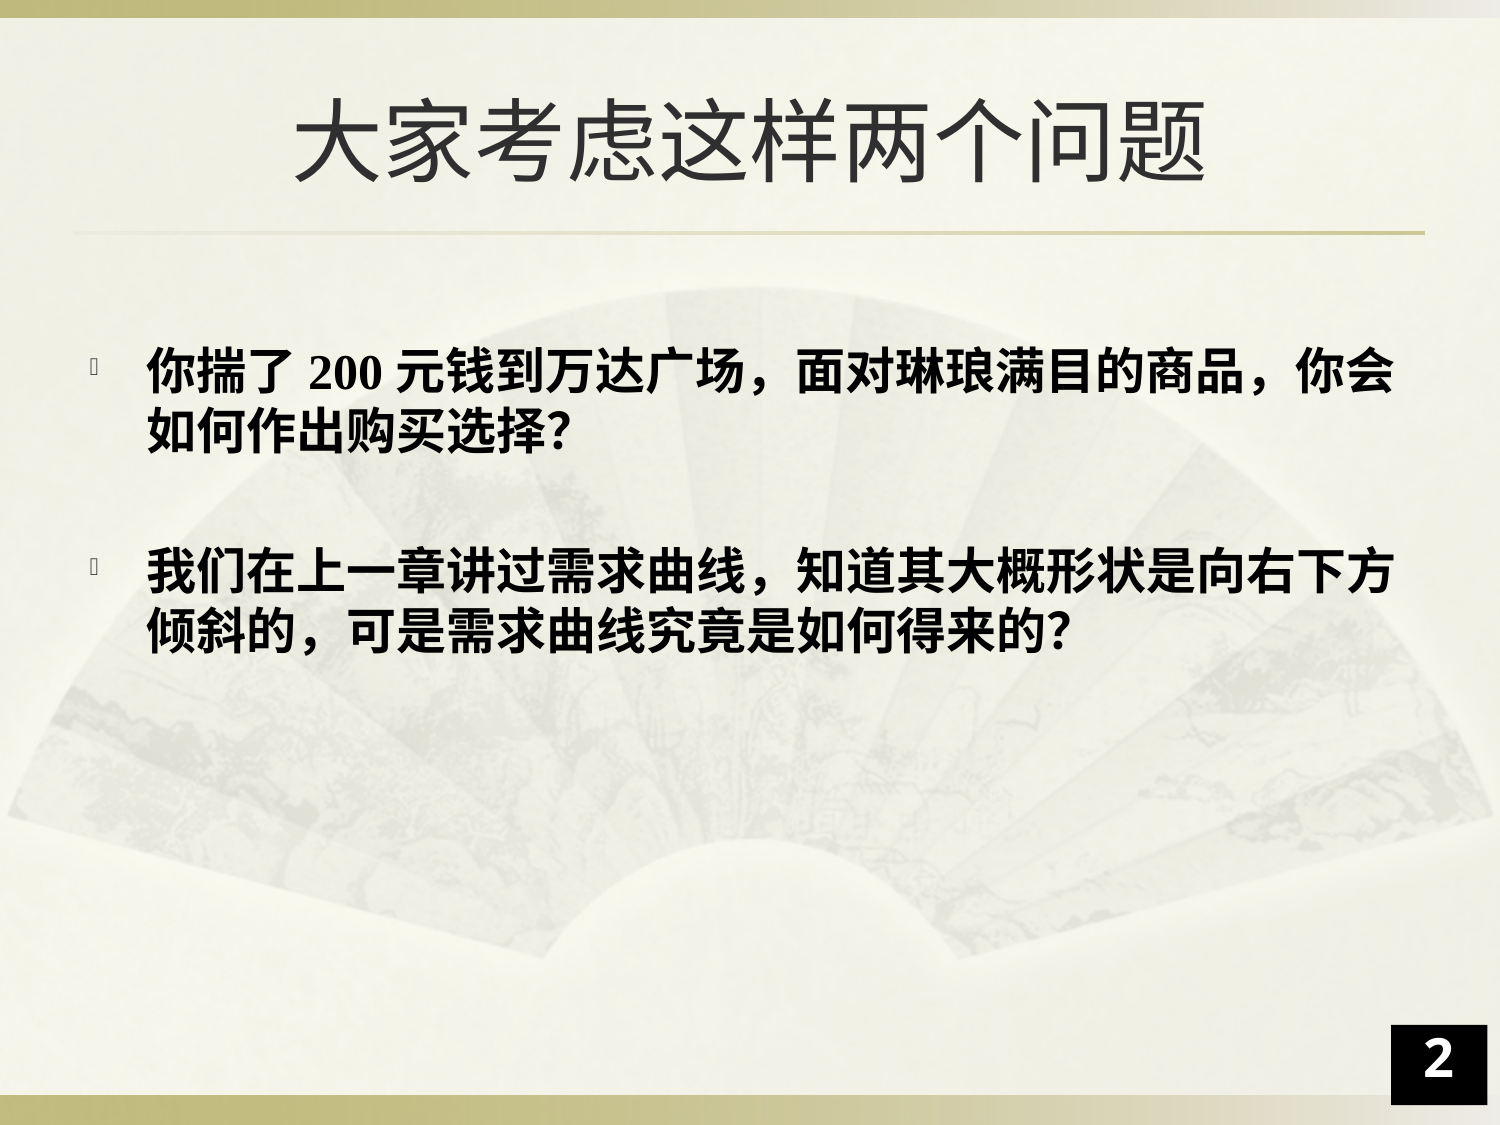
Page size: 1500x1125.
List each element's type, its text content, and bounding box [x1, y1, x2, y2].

list 你揣了200元钱到万达广场，面对琳琅满目的商品，你会如何作出购买选择？ 我们在上一章讲过需求曲线，知道其大概形状是向右下方倾斜的，可是需求曲线究竟是如何得来的？ [75, 262, 1425, 1032]
title 大家考虑这样两个问题 [75, 45, 1425, 233]
text_box 2 [1391, 1024, 1488, 1106]
